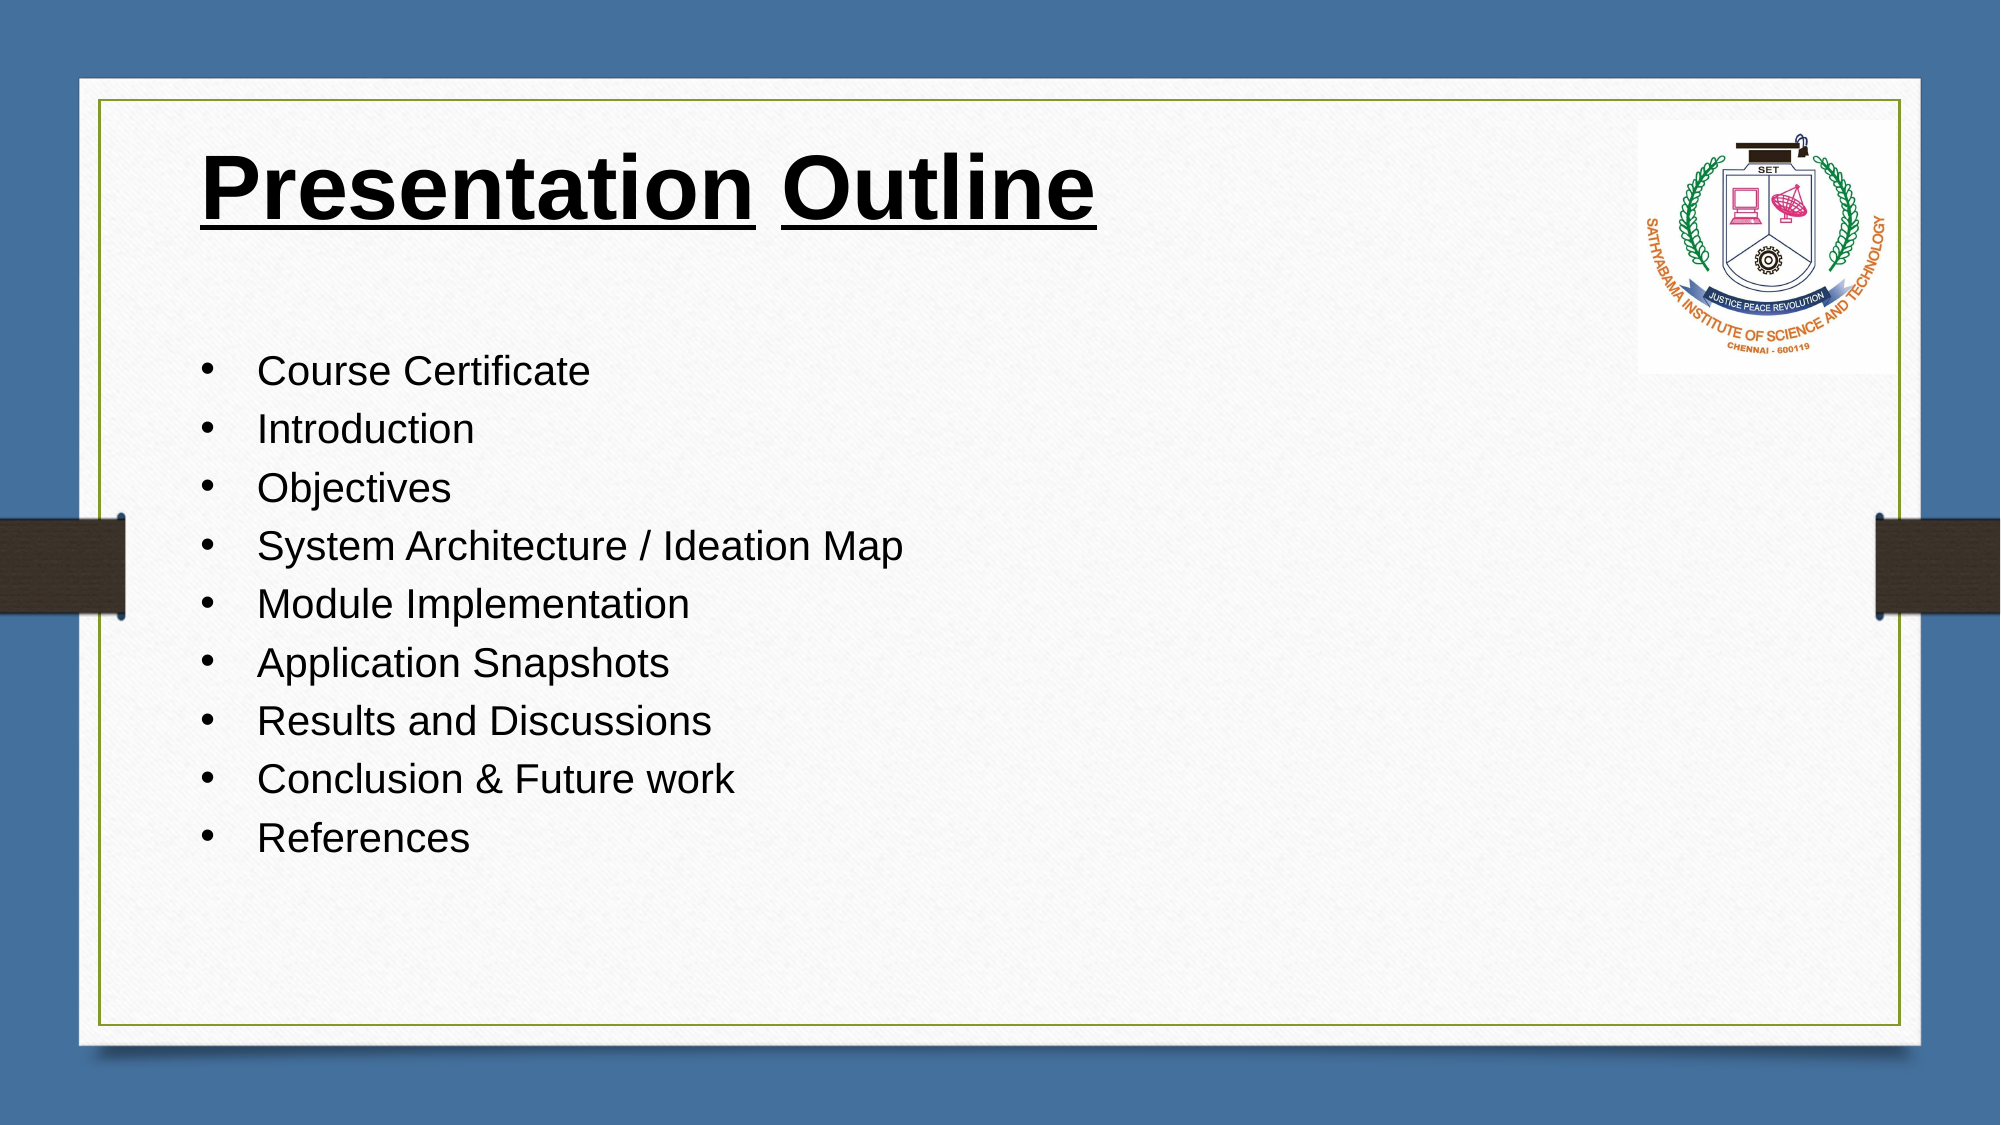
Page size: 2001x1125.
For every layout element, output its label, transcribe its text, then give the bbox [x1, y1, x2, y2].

text_box Course Certificate Introduction Objectives System Architecture / Ideation Map Module Implementation Application Snapshots Results and Discussions Conclusion & Future work References [185, 335, 1536, 1079]
text_box Presentation Outline [185, 121, 1189, 246]
picture [0, 0, 2001, 1125]
